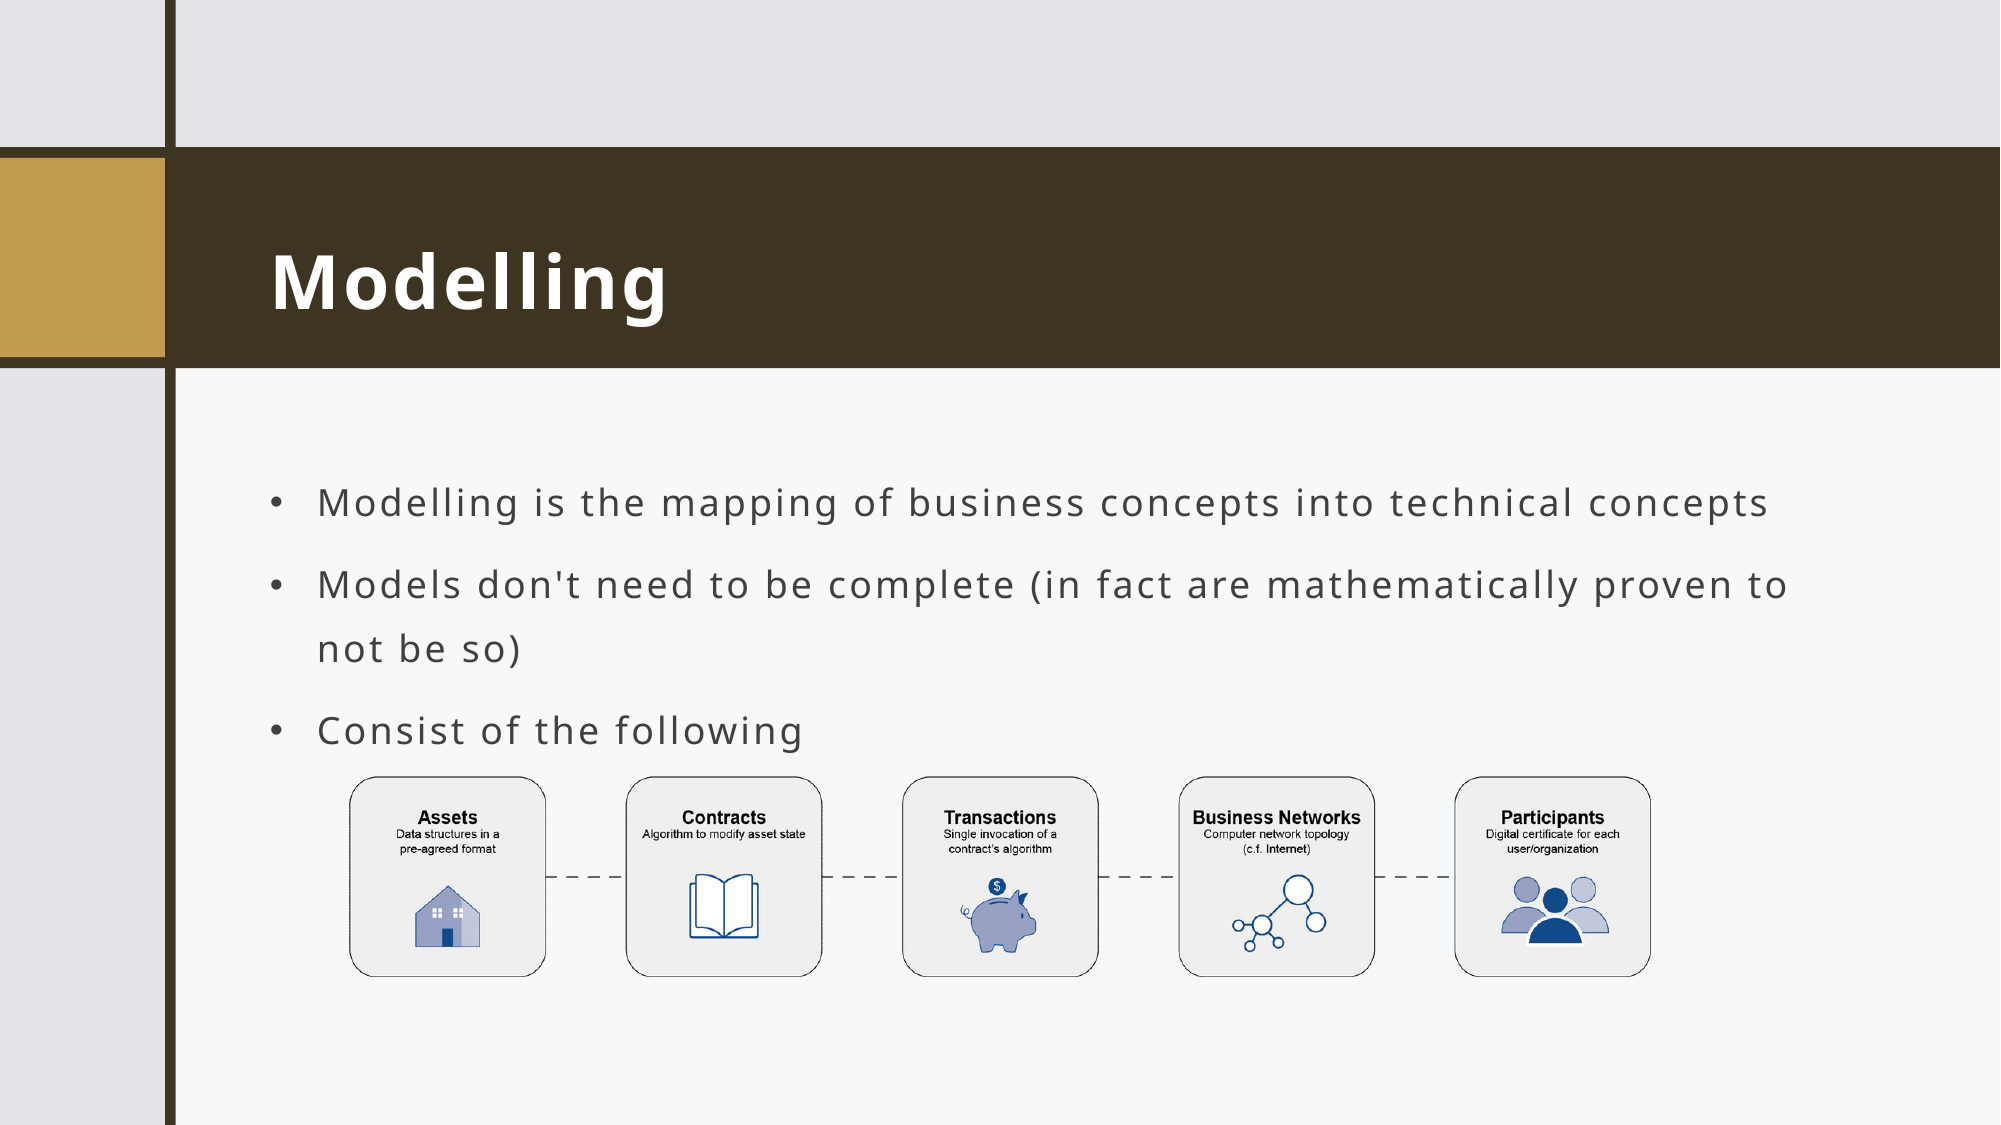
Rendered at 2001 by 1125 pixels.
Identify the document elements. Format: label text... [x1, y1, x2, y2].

text_box [0, 157, 164, 358]
text_box [0, 369, 164, 1125]
list Modelling is the mapping of business concepts into technical concepts Models don't need to be complete (in fact are mathematically proven to not be so) Consist of the following [251, 443, 1882, 1006]
text_box [0, 358, 164, 369]
picture [348, 776, 1652, 977]
title Modelling [251, 171, 1895, 341]
text_box [177, 146, 2000, 369]
text_box [177, 369, 2000, 1125]
text_box [164, 0, 177, 1125]
text_box [0, 146, 164, 157]
text_box [0, 0, 164, 146]
text_box [177, 0, 2000, 146]
